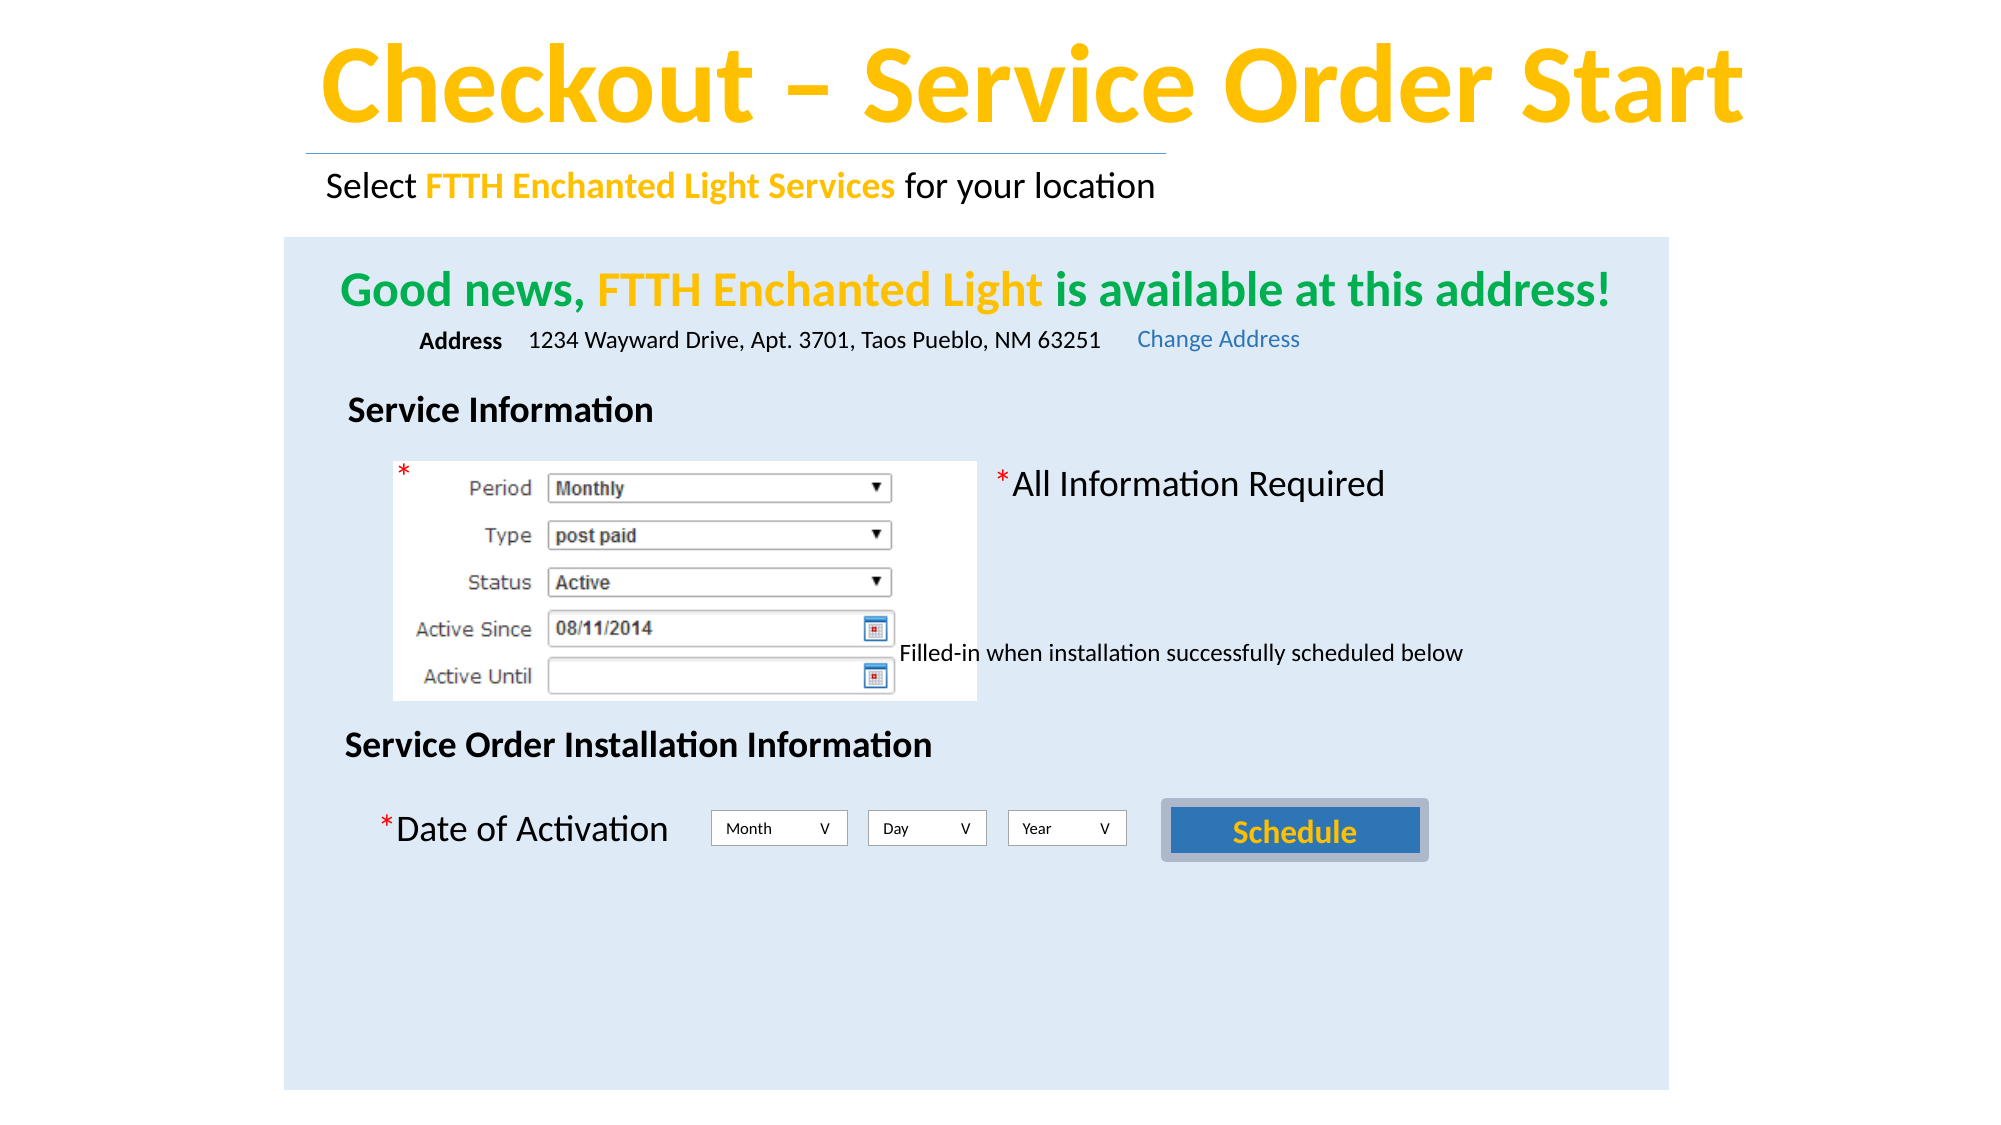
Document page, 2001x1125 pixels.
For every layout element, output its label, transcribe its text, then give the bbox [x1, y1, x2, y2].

text_box Filled-in when installation successfully scheduled below [977, 628, 1492, 674]
text_box [284, 237, 1669, 1090]
text_box Service Order Installation Information [330, 712, 949, 773]
text_box Schedule [1166, 802, 1425, 858]
text_box Address [404, 324, 518, 362]
text_box Service Information [333, 377, 670, 438]
text_box Month V [711, 810, 848, 846]
text_box *All Information Required [978, 451, 1402, 512]
text_box Select FTTH Enchanted Light Services for your location [310, 153, 1171, 214]
text_box Good news, FTTH Enchanted Light is available at this address! [325, 248, 1628, 324]
picture [393, 461, 977, 701]
text_box * [379, 445, 429, 506]
text_box Change Address [1122, 324, 1316, 360]
text_box *Date of Activation [362, 796, 684, 857]
text_box Checkout – Service Order Start [306, 2, 1762, 153]
text_box Year V [1008, 810, 1127, 846]
text_box Day V [868, 810, 987, 846]
text_box 1234 Wayward Drive, Apt. 3701, Taos Pueblo, NM 63251 [518, 324, 1118, 361]
